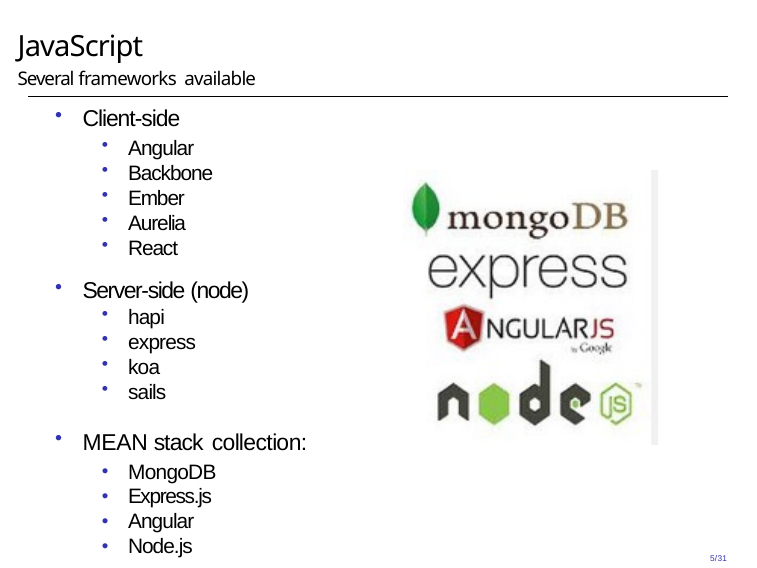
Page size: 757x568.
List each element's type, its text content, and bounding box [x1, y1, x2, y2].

slide_number 5/31 [706, 552, 735, 568]
text_box [403, 170, 659, 445]
title JavaScript Several frameworks available [15, 27, 741, 122]
text_box Client-side Angular Backbone Ember Aurelia React Server-side (node) hapi express koa sails MEAN stack collection: MongoDB Express.js Angular Node.js [53, 103, 310, 559]
